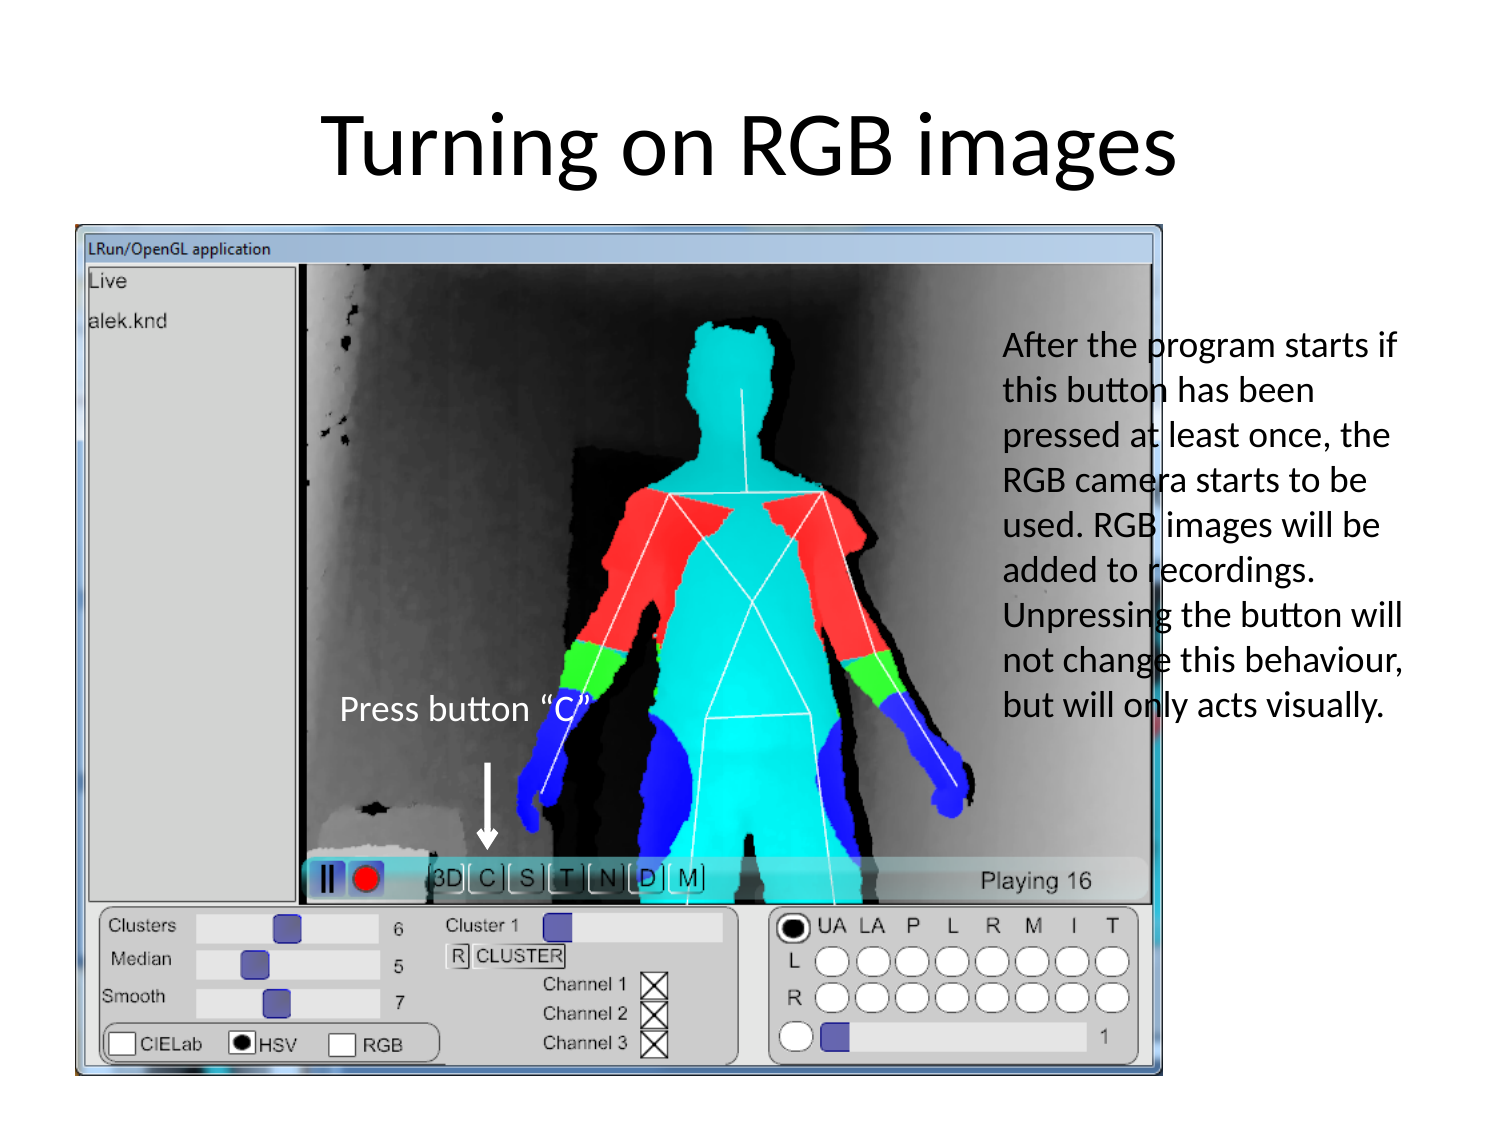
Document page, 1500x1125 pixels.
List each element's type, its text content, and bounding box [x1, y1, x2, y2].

title Turning on RGB images [75, 45, 1425, 233]
picture [74, 224, 1163, 1076]
text_box After the program starts if this button has been pressed at least once, the RGB camera starts to be used. RGB images will be added to recordings. Unpressing the button will not change this behaviour, but will only acts visually. [1166, 312, 1450, 733]
